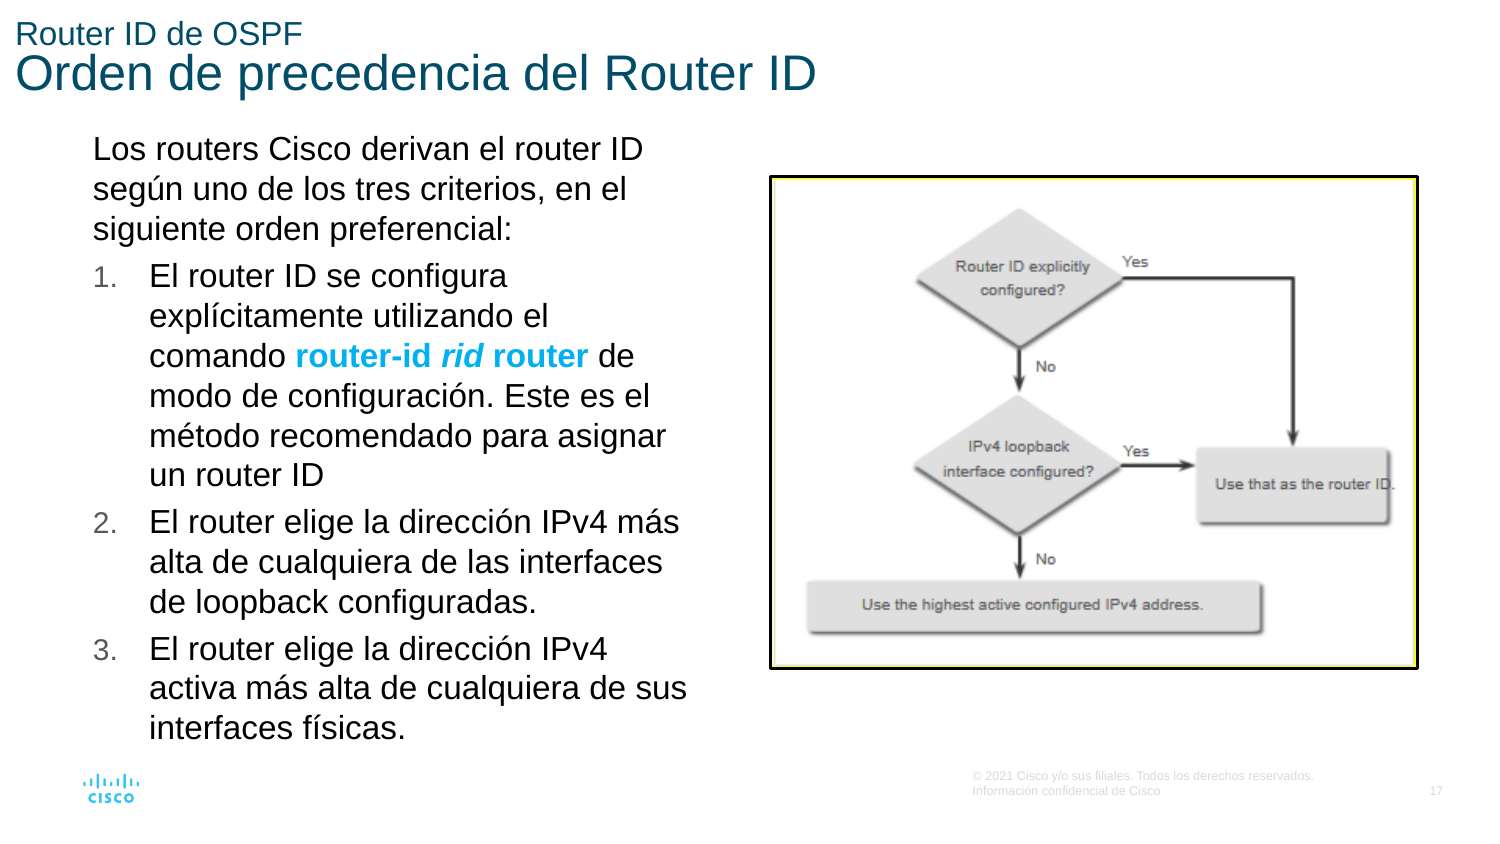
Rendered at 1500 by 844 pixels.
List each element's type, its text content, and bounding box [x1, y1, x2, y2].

list Los routers Cisco derivan el router ID según uno de los tres criterios, en el siguiente orden preferencial: El router ID se configura explícitamente utilizando el comando router-id rid router de modo de configuración. Este es el método recomendado para asignar un router ID El router elige la dirección IPv4 más alta de cualquiera de las interfaces de loopback configuradas. El router elige la dirección IPv4 activa más alta de cualquiera de sus interfaces físicas. [77, 120, 706, 726]
picture [771, 177, 1416, 668]
title Router ID de OSPF Orden de precedencia del Router ID [0, 0, 1369, 121]
